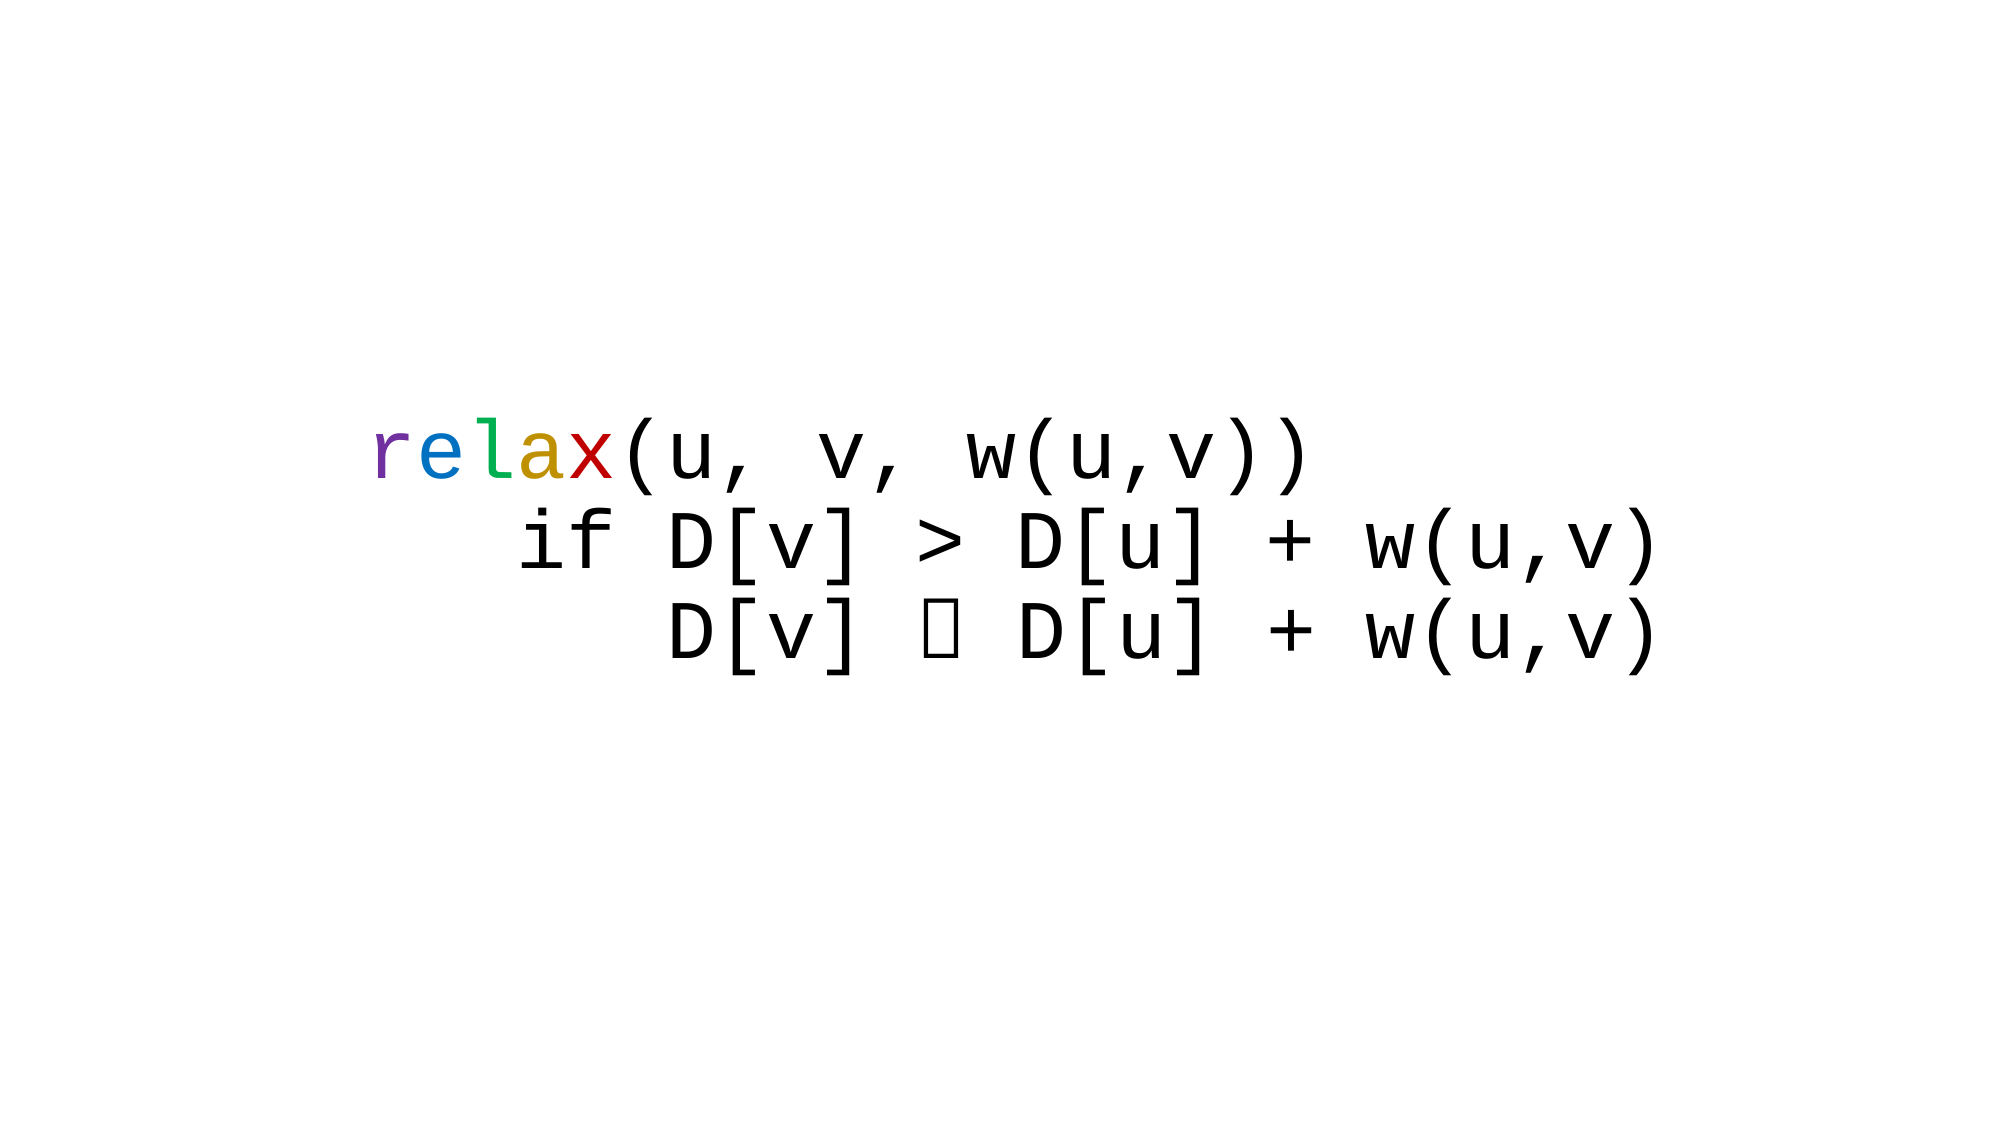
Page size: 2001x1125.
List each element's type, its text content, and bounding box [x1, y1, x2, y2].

text_box relax(u, v, w(u,v)) if D[v] > D[u] + w(u,v) D[v]  D[u] + w(u,v) [351, 368, 1758, 684]
